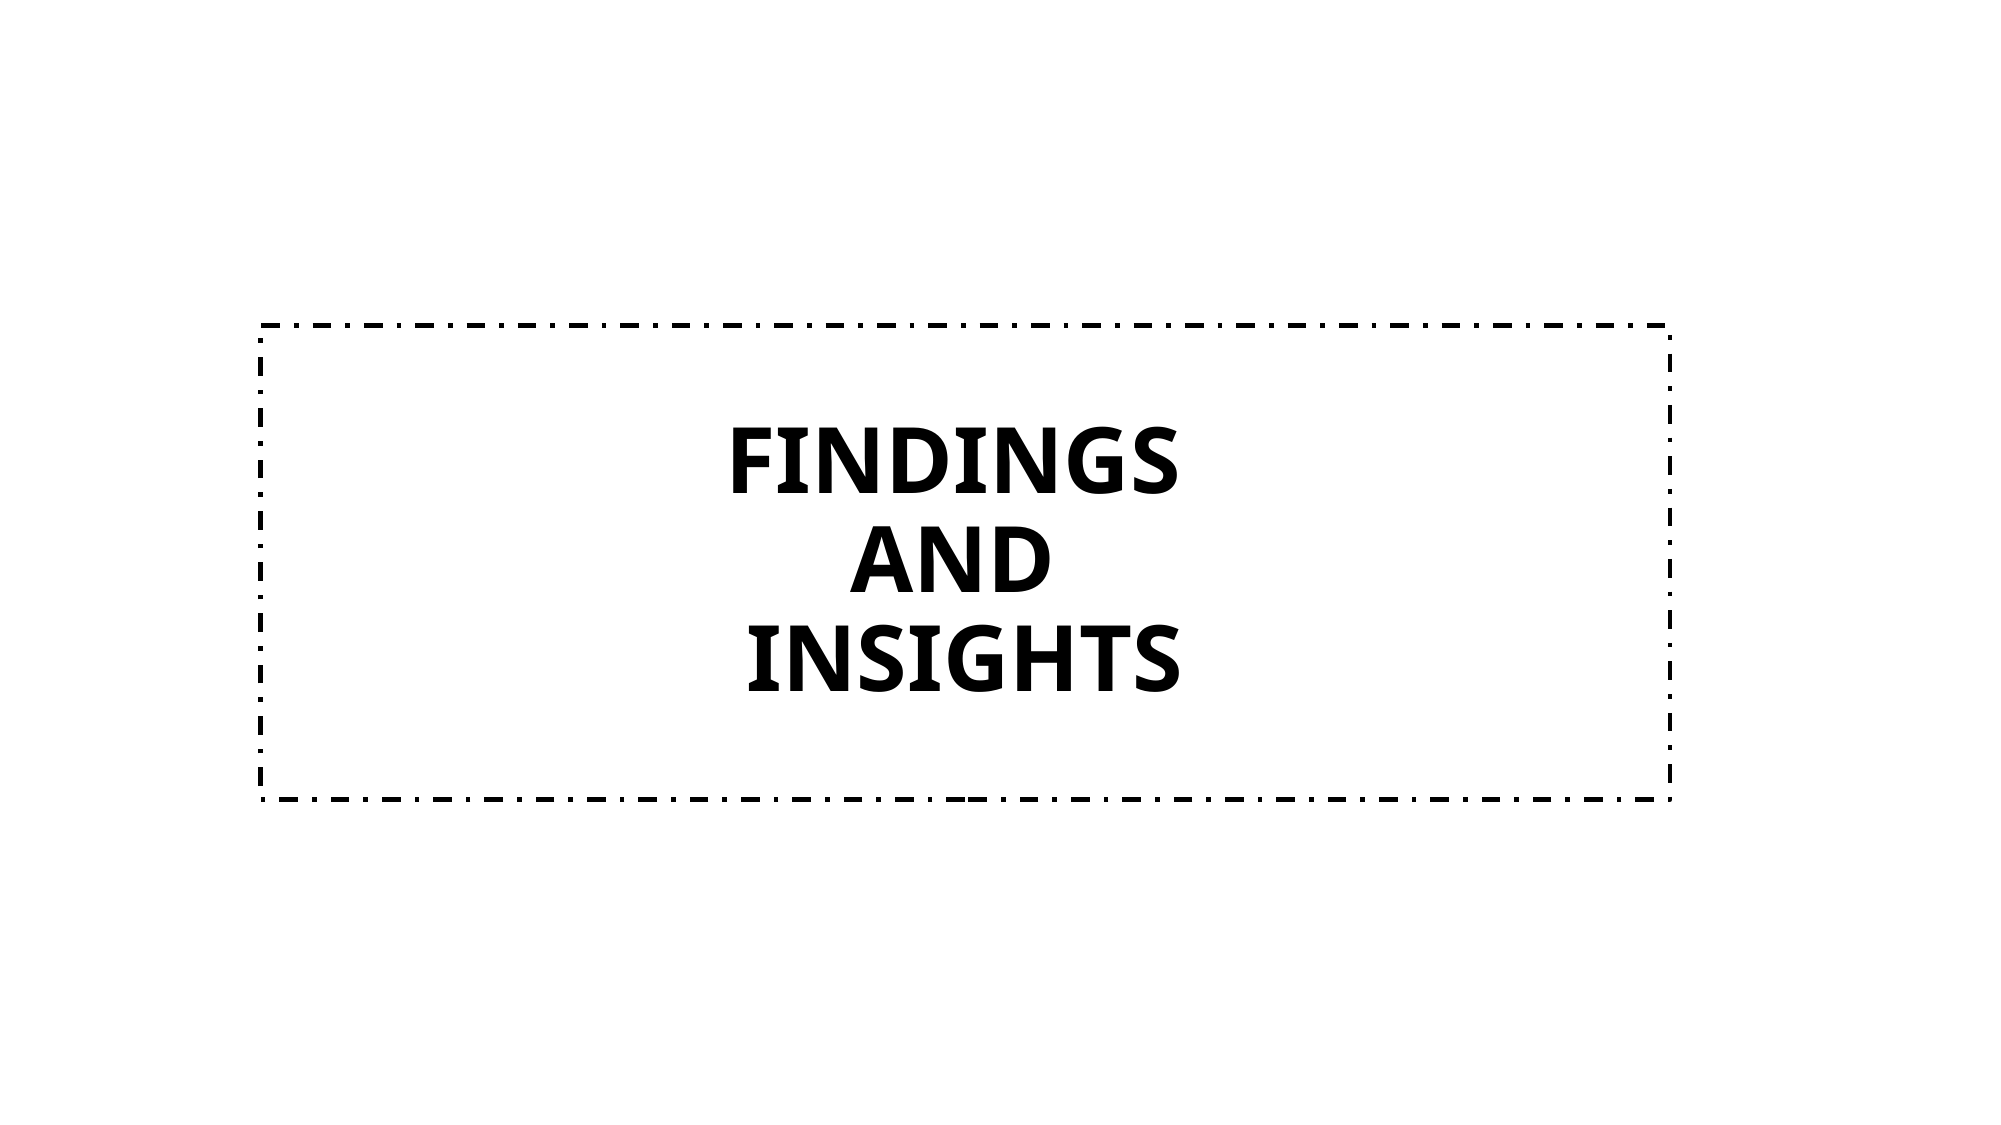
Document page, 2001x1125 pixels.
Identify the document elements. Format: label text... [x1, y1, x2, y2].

title FINDINGS AND INSIGHTS [260, 325, 1670, 800]
